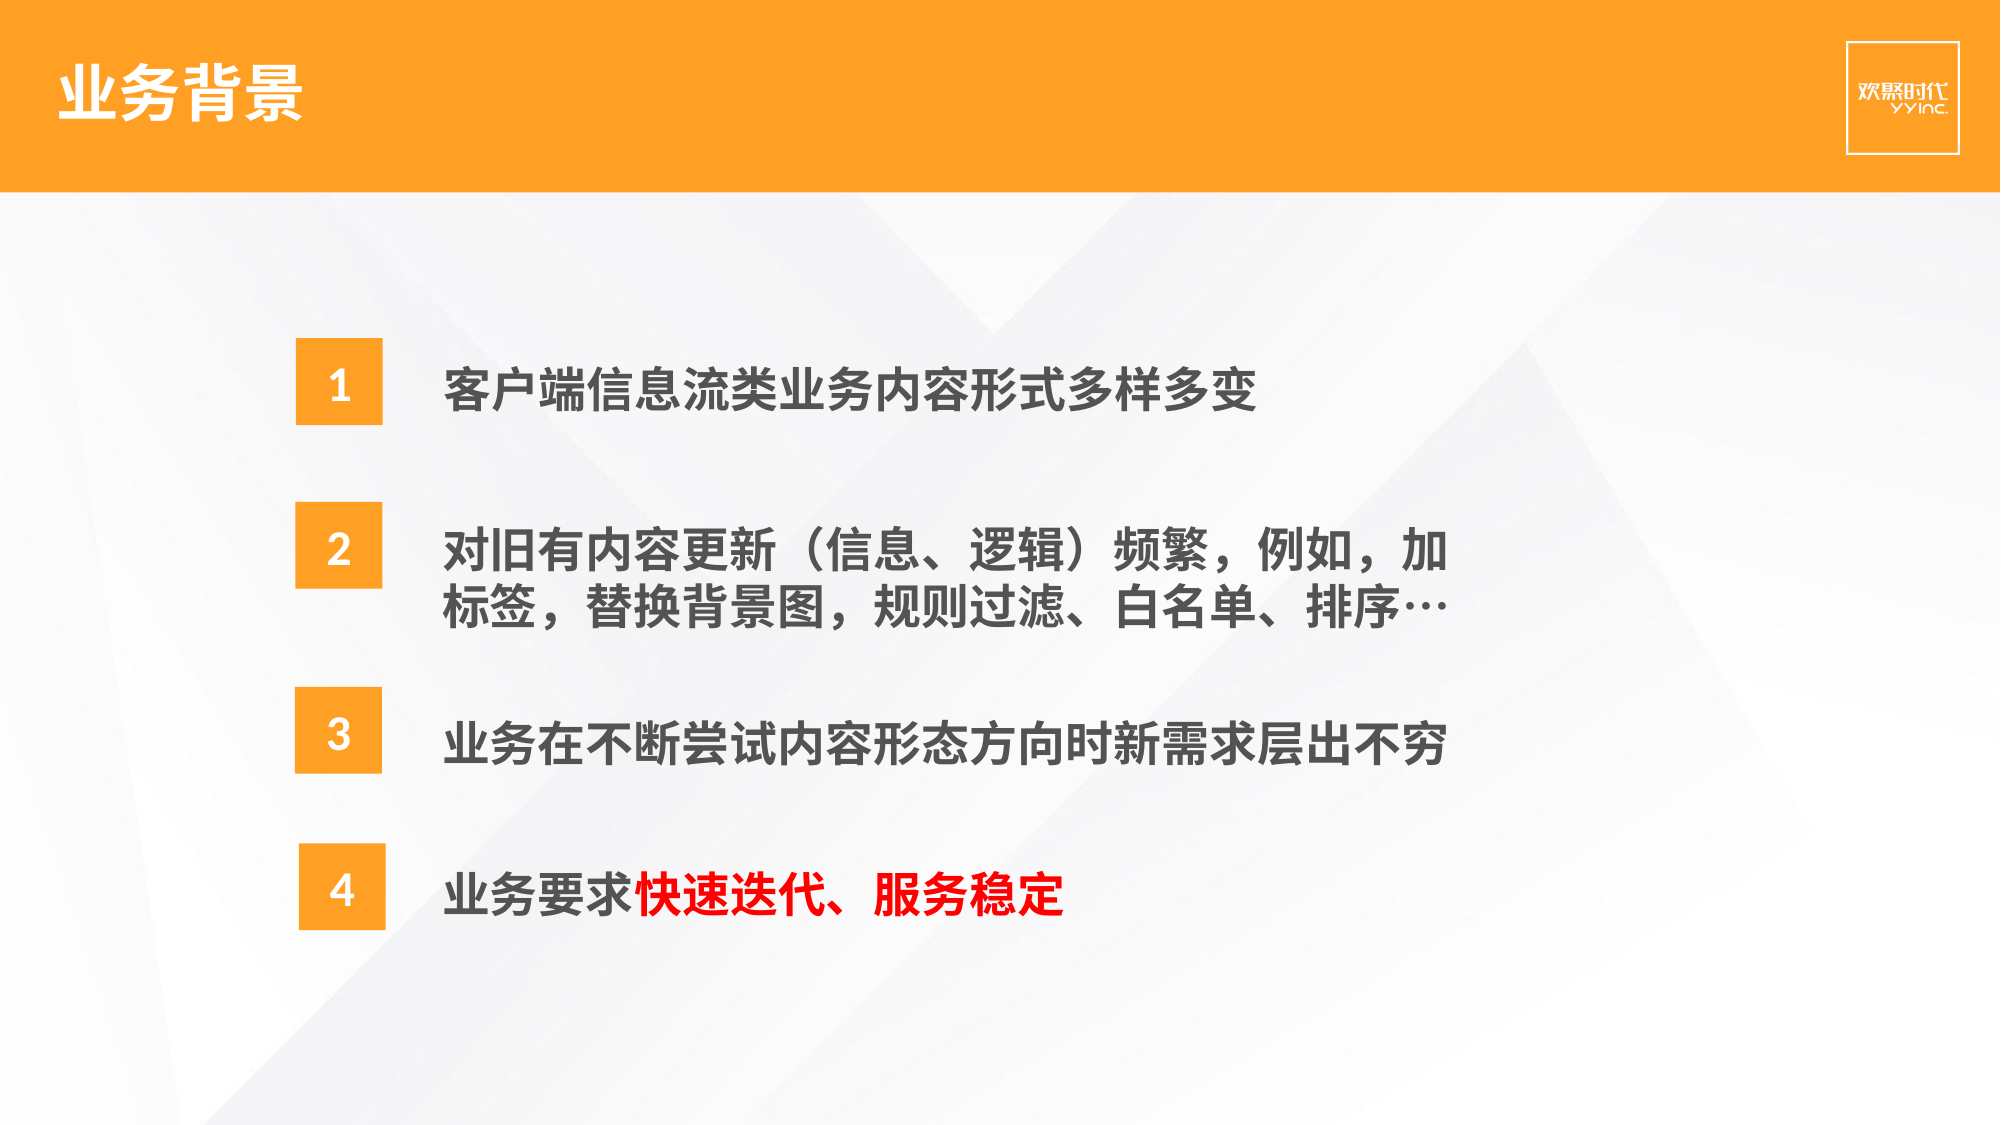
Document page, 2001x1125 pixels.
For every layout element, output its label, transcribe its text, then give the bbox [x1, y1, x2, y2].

text_box [294, 686, 382, 692]
text_box 3 [294, 692, 382, 768]
text_box 业务要求快速迭代、服务稳定 [434, 857, 1460, 930]
text_box [294, 768, 382, 774]
picture [1845, 41, 1960, 155]
text_box [298, 843, 386, 849]
picture [0, 0, 2001, 1125]
text_box 业务背景 [48, 61, 747, 137]
text_box [295, 583, 383, 589]
text_box [295, 338, 383, 344]
text_box 客户端信息流类业务内容形式多样多变 [435, 352, 1314, 425]
text_box 对旧有内容更新（信息、逻辑）频繁，例如，加标签，替换背景图，规则过滤、白名单、排序… [434, 511, 1460, 642]
text_box [295, 501, 383, 507]
text_box [298, 925, 386, 931]
text_box 2 [295, 507, 383, 583]
text_box 业务在不断尝试内容形态方向时新需求层出不穷 [434, 705, 1460, 779]
text_box [0, 0, 2000, 193]
text_box 1 [295, 344, 383, 420]
text_box [295, 420, 383, 426]
text_box 4 [298, 849, 386, 925]
